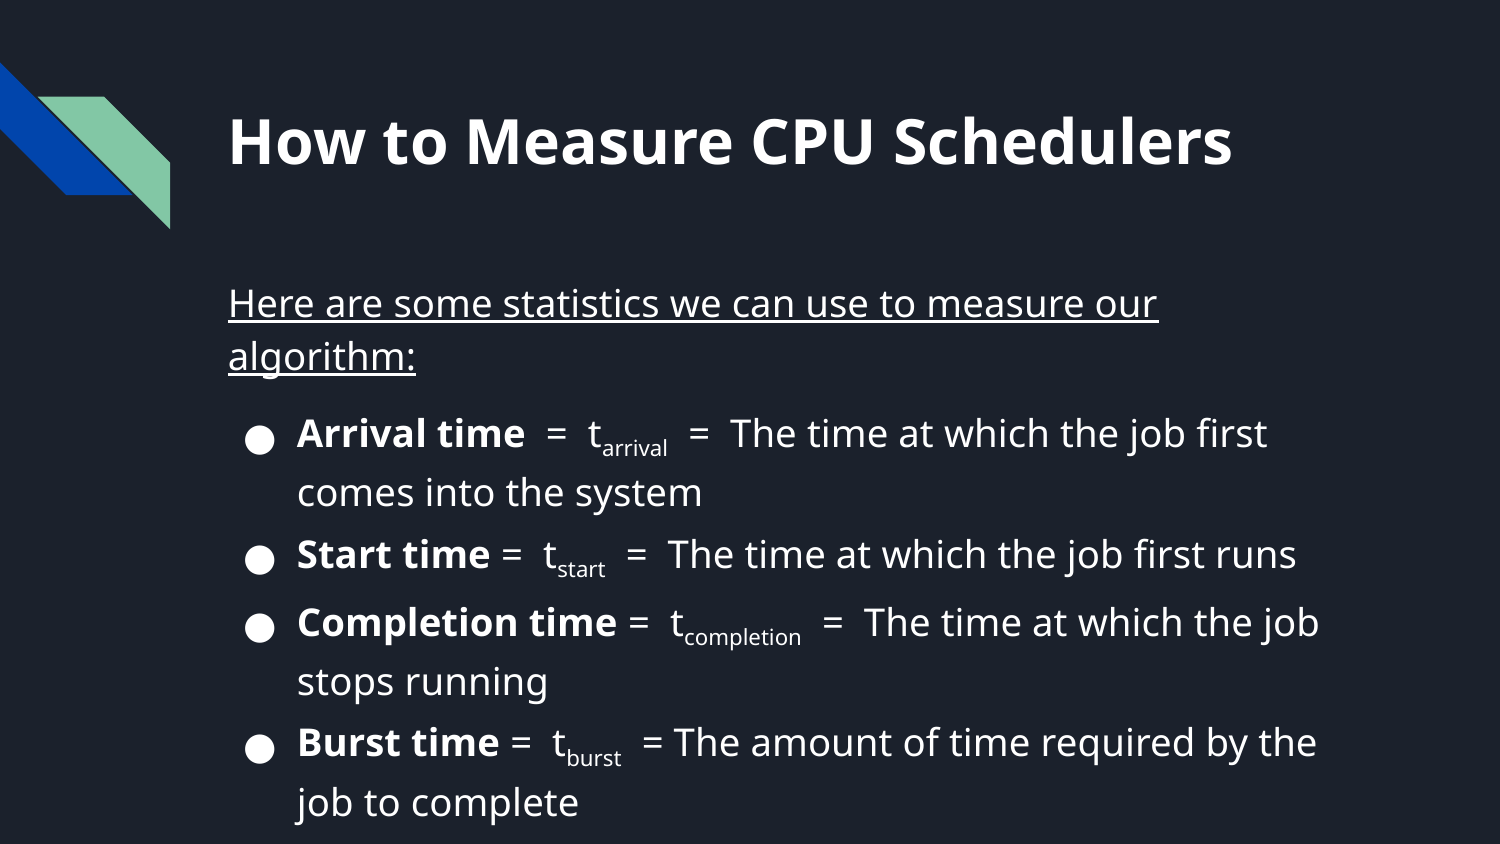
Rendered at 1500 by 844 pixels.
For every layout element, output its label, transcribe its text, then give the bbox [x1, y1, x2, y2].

list Here are some statistics we can use to measure our algorithm: Arrival time = tarrival = The time at which the job first comes into the system Start time = tstart = The time at which the job first runs Completion time = tcompletion = The time at which the job stops running Burst time = tburst = The amount of time required by the job to complete [212, 257, 1368, 844]
title How to Measure CPU Schedulers [212, 64, 1368, 215]
